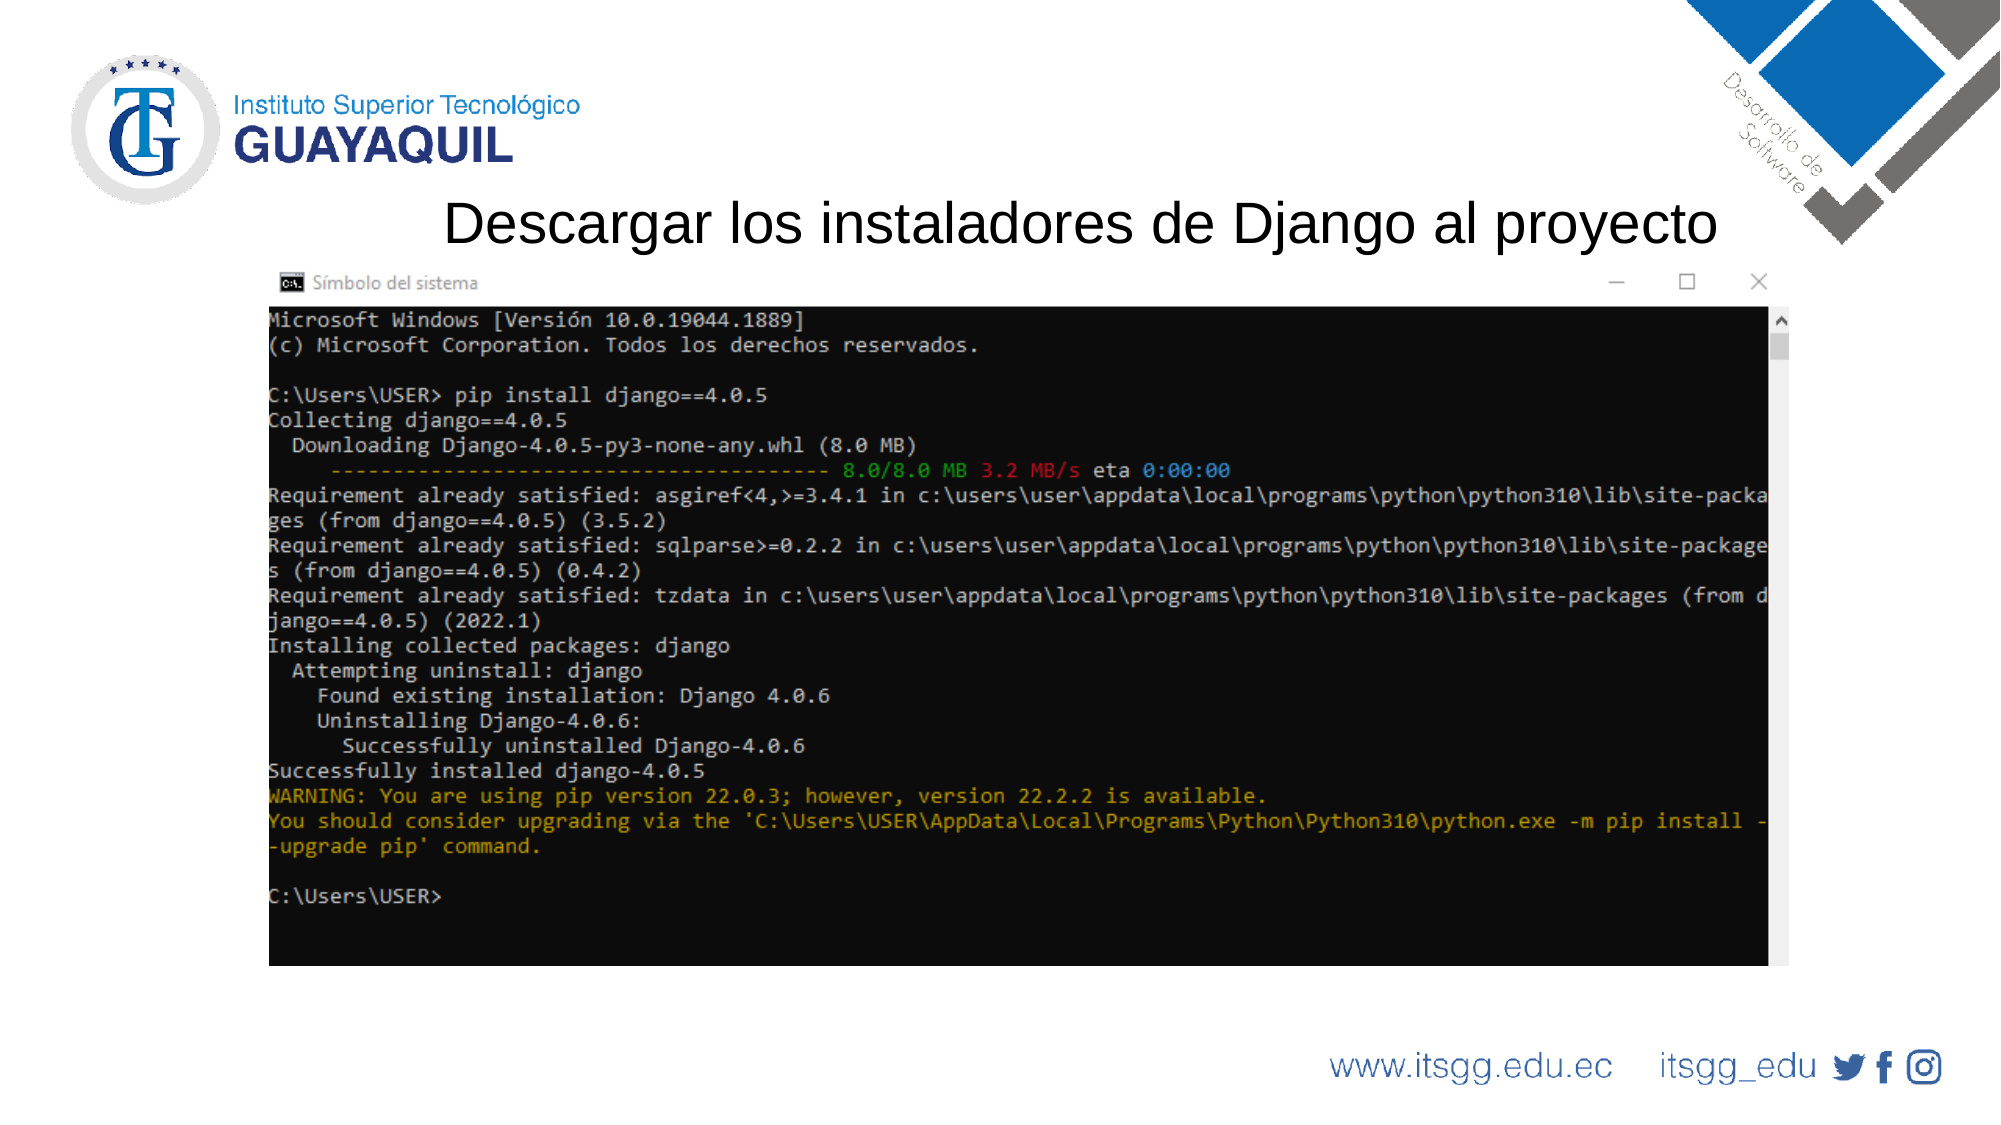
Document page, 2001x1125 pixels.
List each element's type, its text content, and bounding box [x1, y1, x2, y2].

picture [0, 0, 2000, 1125]
text_box Descargar los instaladores de Django al proyecto [429, 177, 1789, 262]
